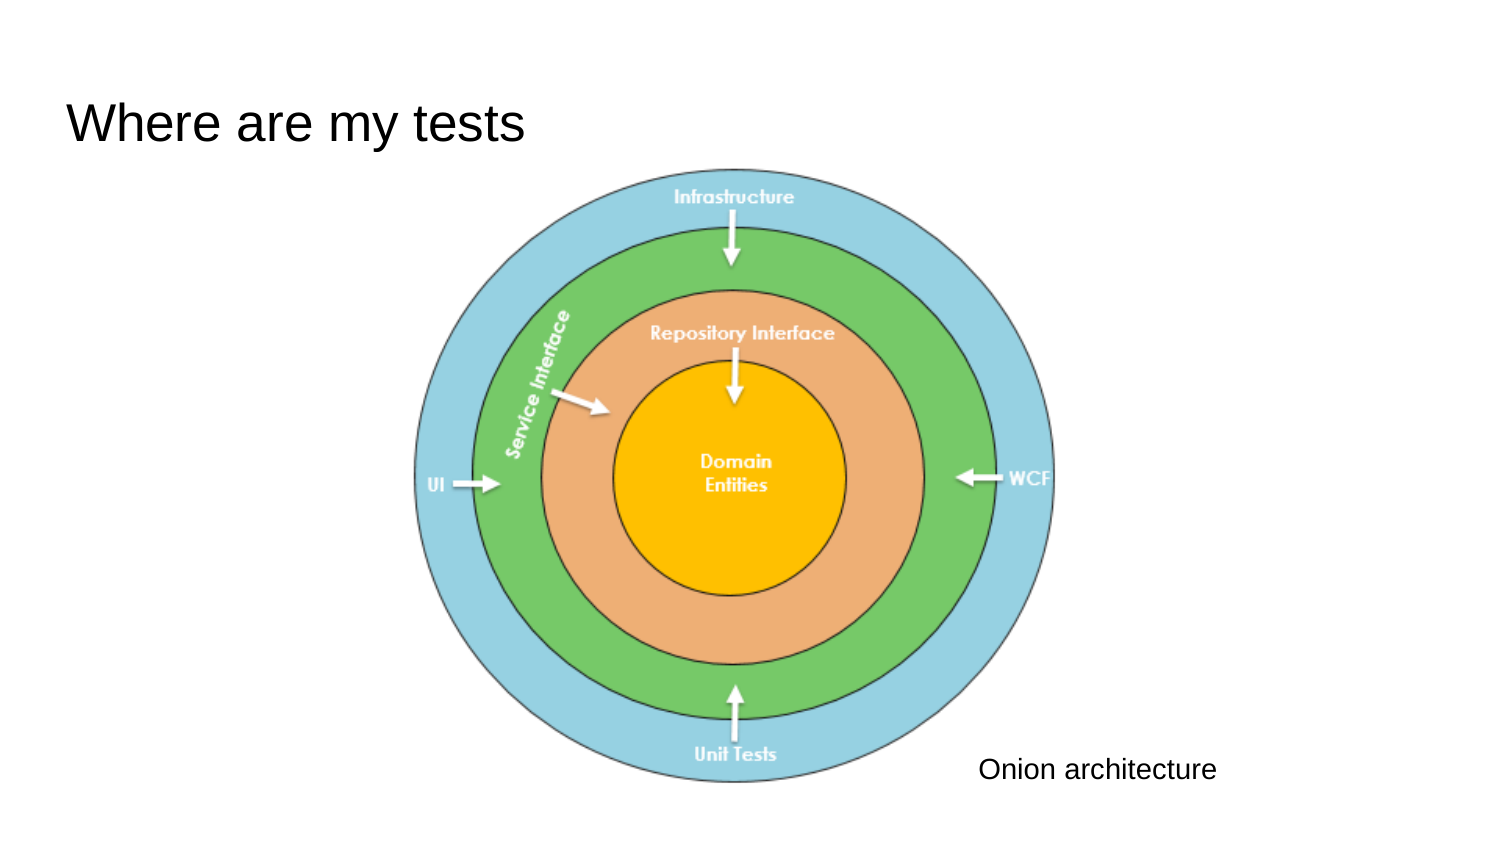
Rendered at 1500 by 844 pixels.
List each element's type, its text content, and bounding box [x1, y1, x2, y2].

title Where are my tests [51, 72, 1449, 167]
text_box Onion architecture [1103, 735, 1387, 801]
picture [371, 166, 1102, 794]
